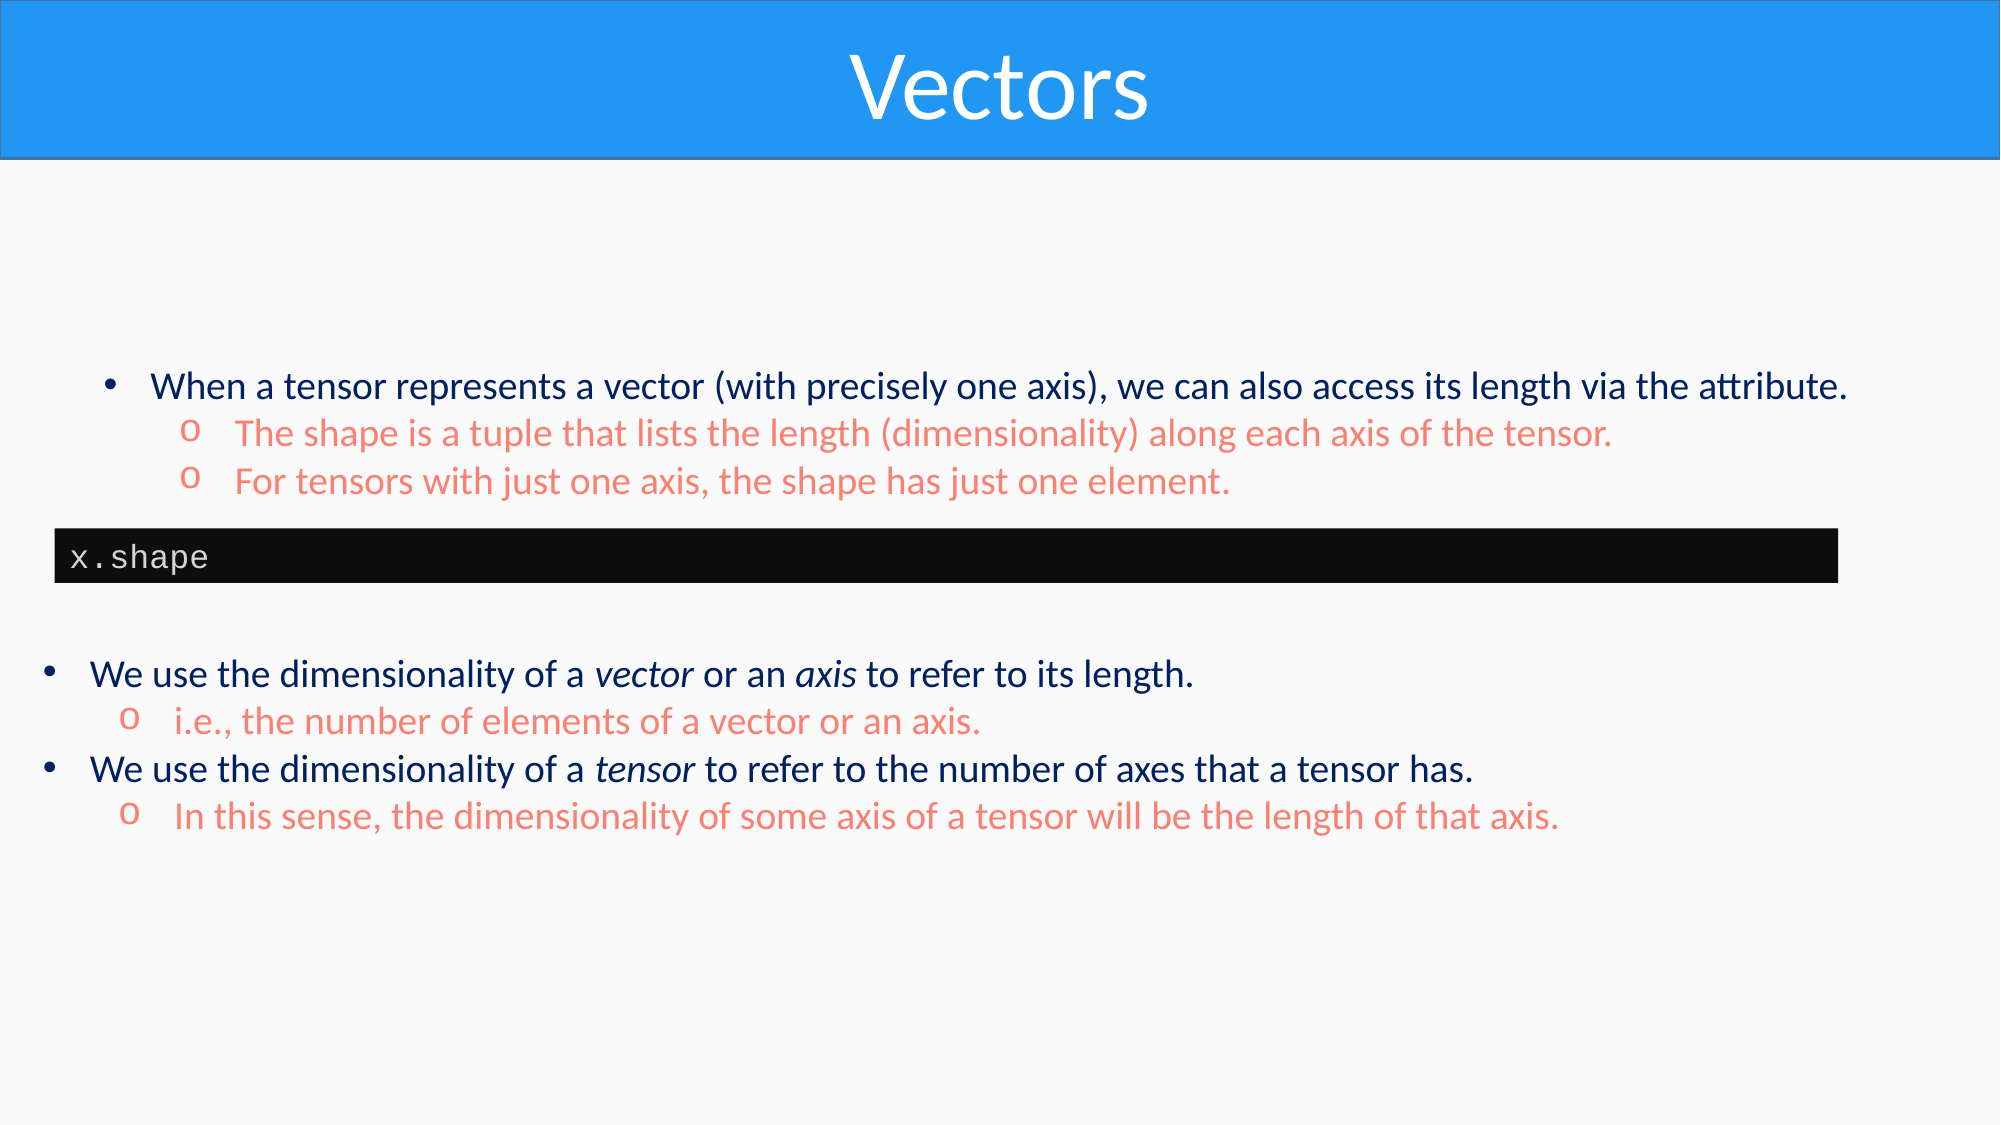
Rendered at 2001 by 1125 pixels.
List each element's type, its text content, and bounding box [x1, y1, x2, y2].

text_box x.shape [54, 528, 1839, 583]
text_box We use the dimensionality of a vector or an axis to refer to its length. i.e., the number of elements of a vector or an axis. We use the dimensionality of a tensor to refer to the number of axes that a tensor has. In this sense, the dimensionality of some axis of a tensor will be the length of that axis. [28, 640, 1577, 846]
text_box Vectors [0, 0, 2000, 160]
